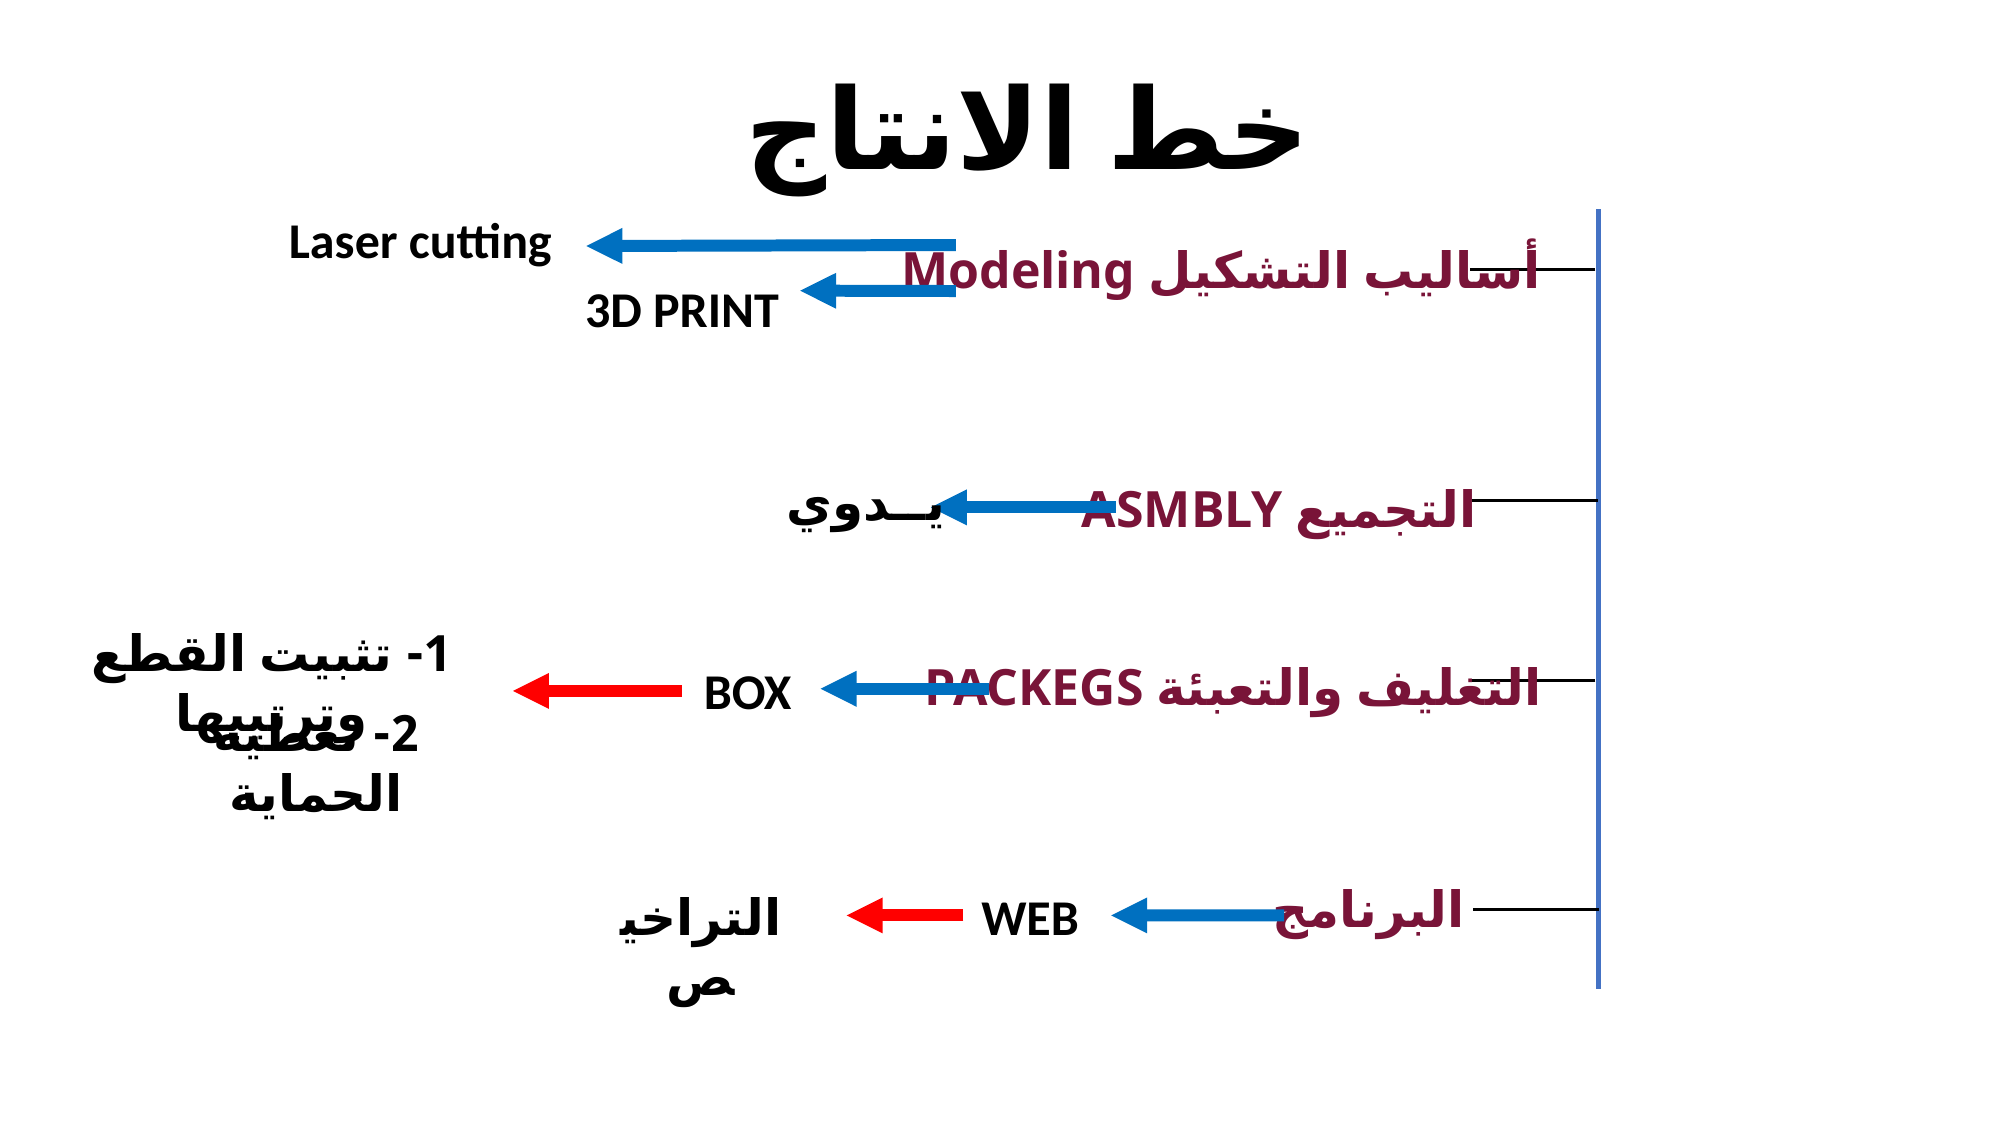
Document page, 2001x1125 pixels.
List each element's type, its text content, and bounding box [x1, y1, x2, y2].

text_box التغليف والتعبئة PACKEGS [909, 647, 1557, 723]
text_box WEB [947, 877, 1113, 953]
text_box 2- تغطية الحماية [121, 693, 511, 829]
text_box 1- تثبيت القطع وترتيبها [48, 613, 495, 749]
text_box BOX [665, 651, 830, 727]
text_box أساليب التشكيل Modeling [886, 230, 1556, 306]
text_box البرنامج [1257, 869, 1480, 945]
text_box يــدوي [758, 462, 973, 538]
text_box التراخيص [580, 877, 821, 1013]
text_box التجميع ASMBLY [1066, 469, 1492, 545]
text_box خط الانتاج [730, 49, 1325, 200]
text_box 3D PRINT [569, 269, 794, 345]
text_box Laser cutting [273, 201, 567, 277]
